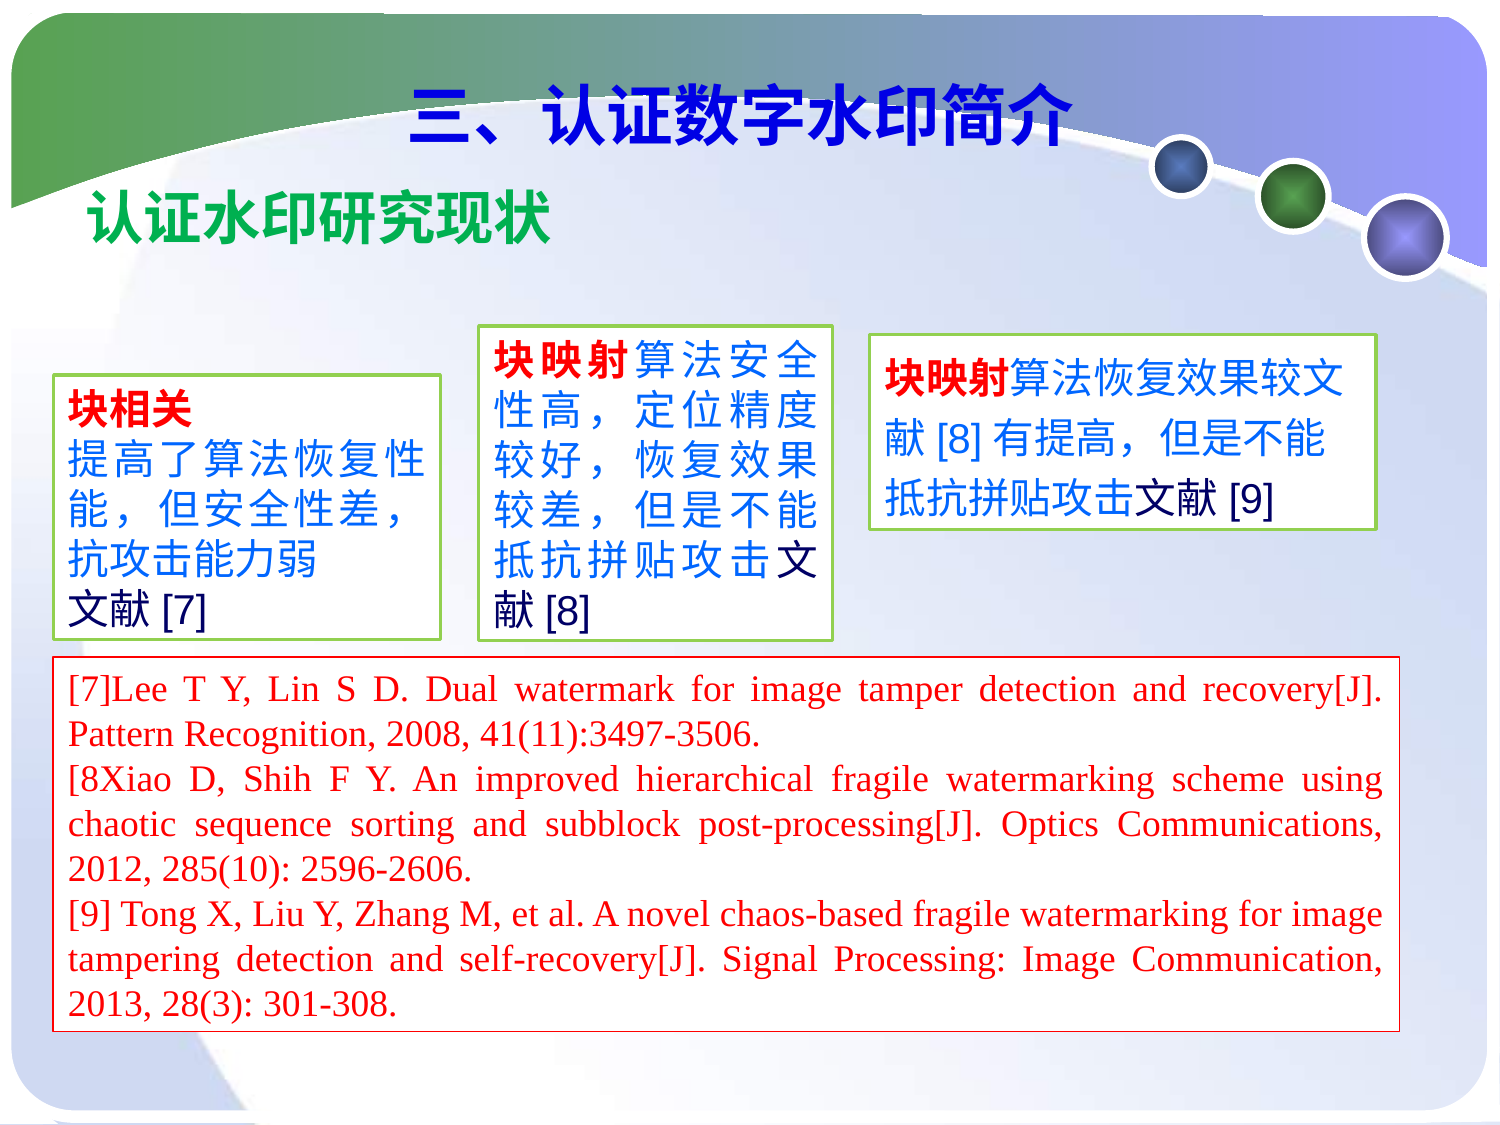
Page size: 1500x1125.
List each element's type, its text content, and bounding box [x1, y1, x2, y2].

text_box 三、认证数字水印简介 [65, 30, 1416, 198]
picture [384, 13, 1445, 17]
text_box 块映射算法恢复效果较文献[8]有提高，但是不能抵抗拼贴攻击文献[9] [869, 334, 1376, 530]
text_box 块相关 提高了算法恢复性能，但安全性差，抗攻击能力弱 文献[7] [53, 375, 441, 640]
picture [12, 198, 1487, 1110]
text_box [7]Lee T Y, Lin S D. Dual watermark for image tamper detection and recovery[J]. Pattern Recognition, 2008, 41(11):3497-3506. [8Xiao D, Shih F Y. An improved hierarchical fragile watermarking scheme using chaotic sequence sorting and subblock post-processing[J]. Optics Communications, 2012, 285(10): 2596-2606. [9] Tong X, Liu Y, Zhang M, et al. A novel chaos-based fragile watermarking for image tampering detection and self-recovery[J]. Signal Processing: Image Communication, 2013, 28(3): 301-308. [53, 656, 1400, 1032]
text_box 块映射算法安全性高，定位精度较好，恢复效果较差，但是不能抵抗拼贴攻击文献[8] [478, 326, 833, 641]
text_box 认证水印研究现状 [0, 172, 1010, 261]
